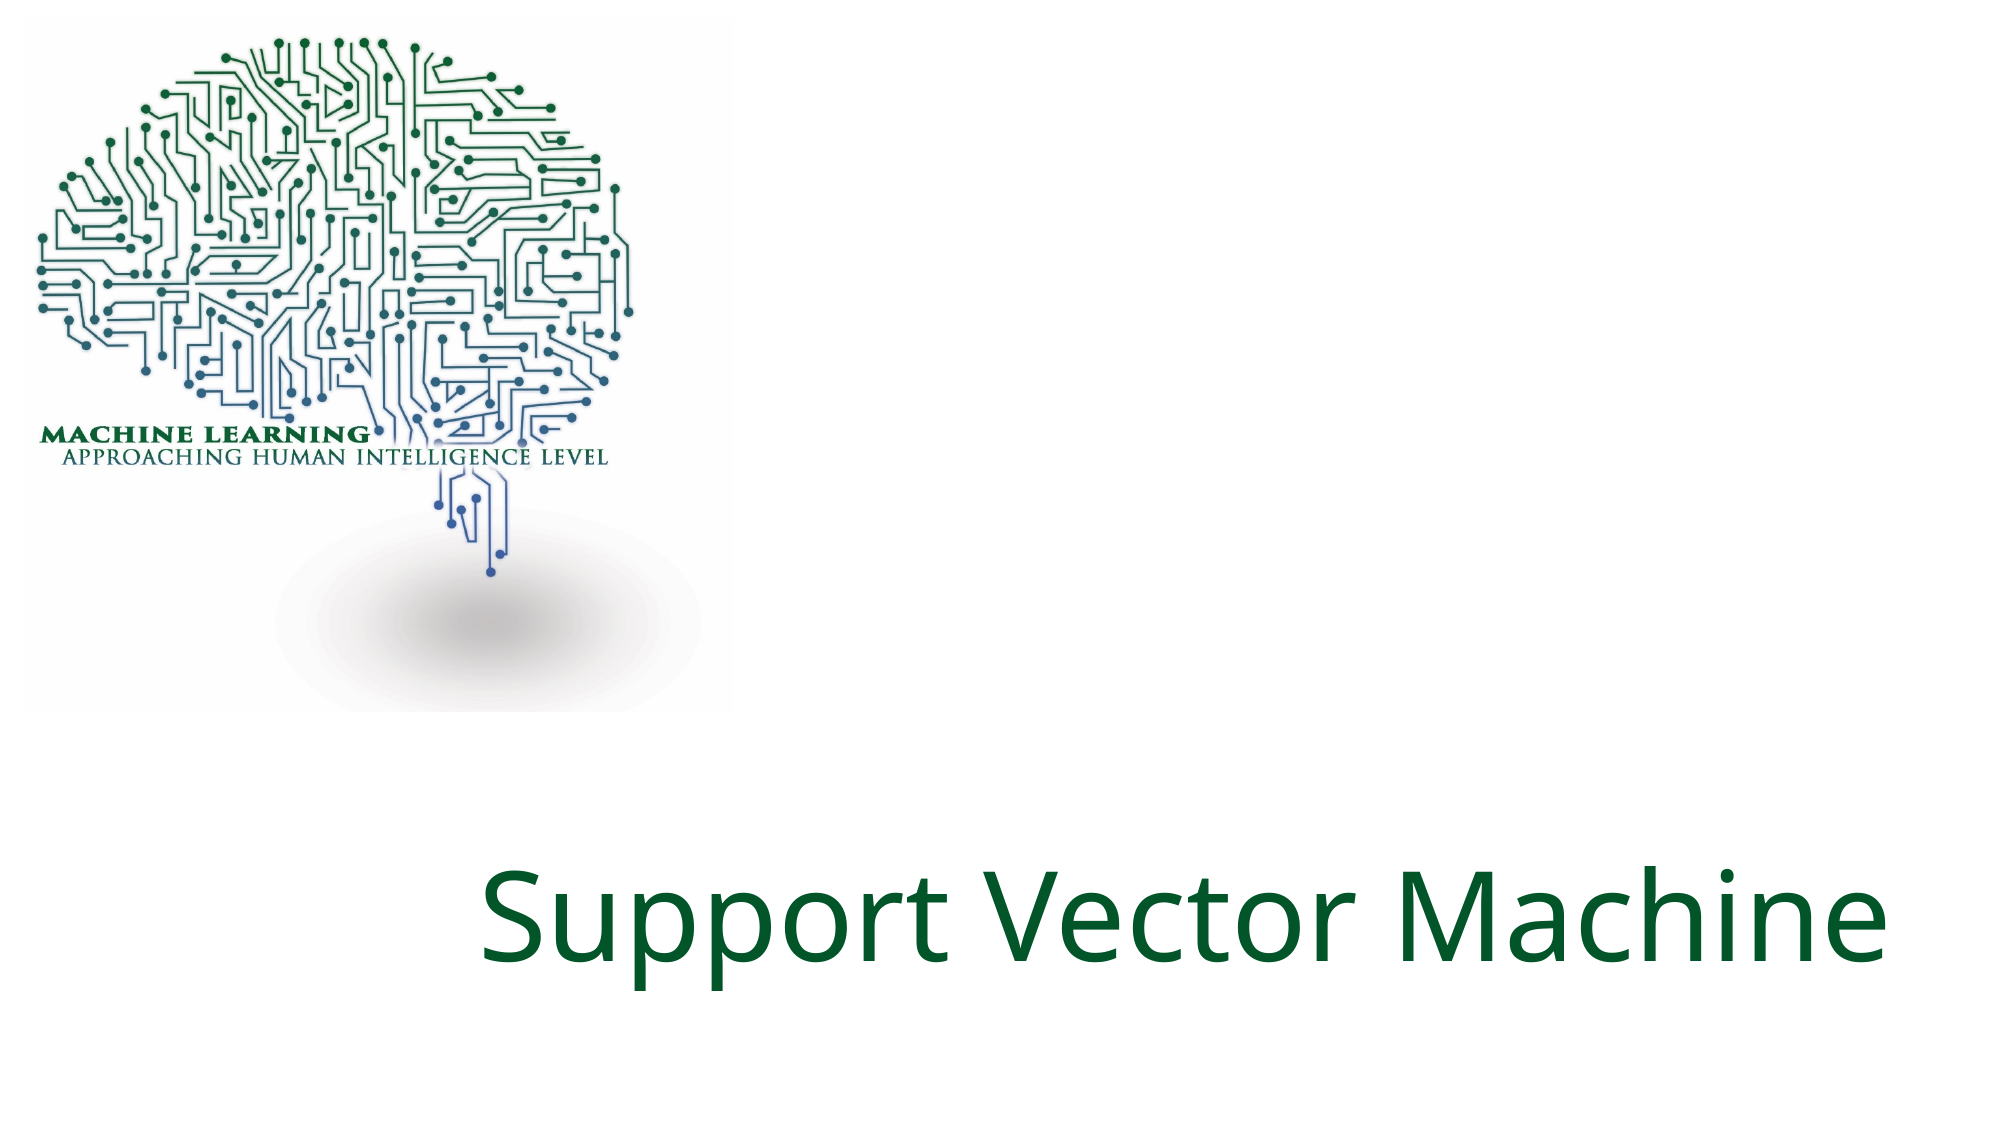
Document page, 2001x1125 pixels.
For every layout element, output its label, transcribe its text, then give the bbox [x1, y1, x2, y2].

title Support Vector Machine [435, 795, 1936, 996]
picture [24, 18, 734, 712]
